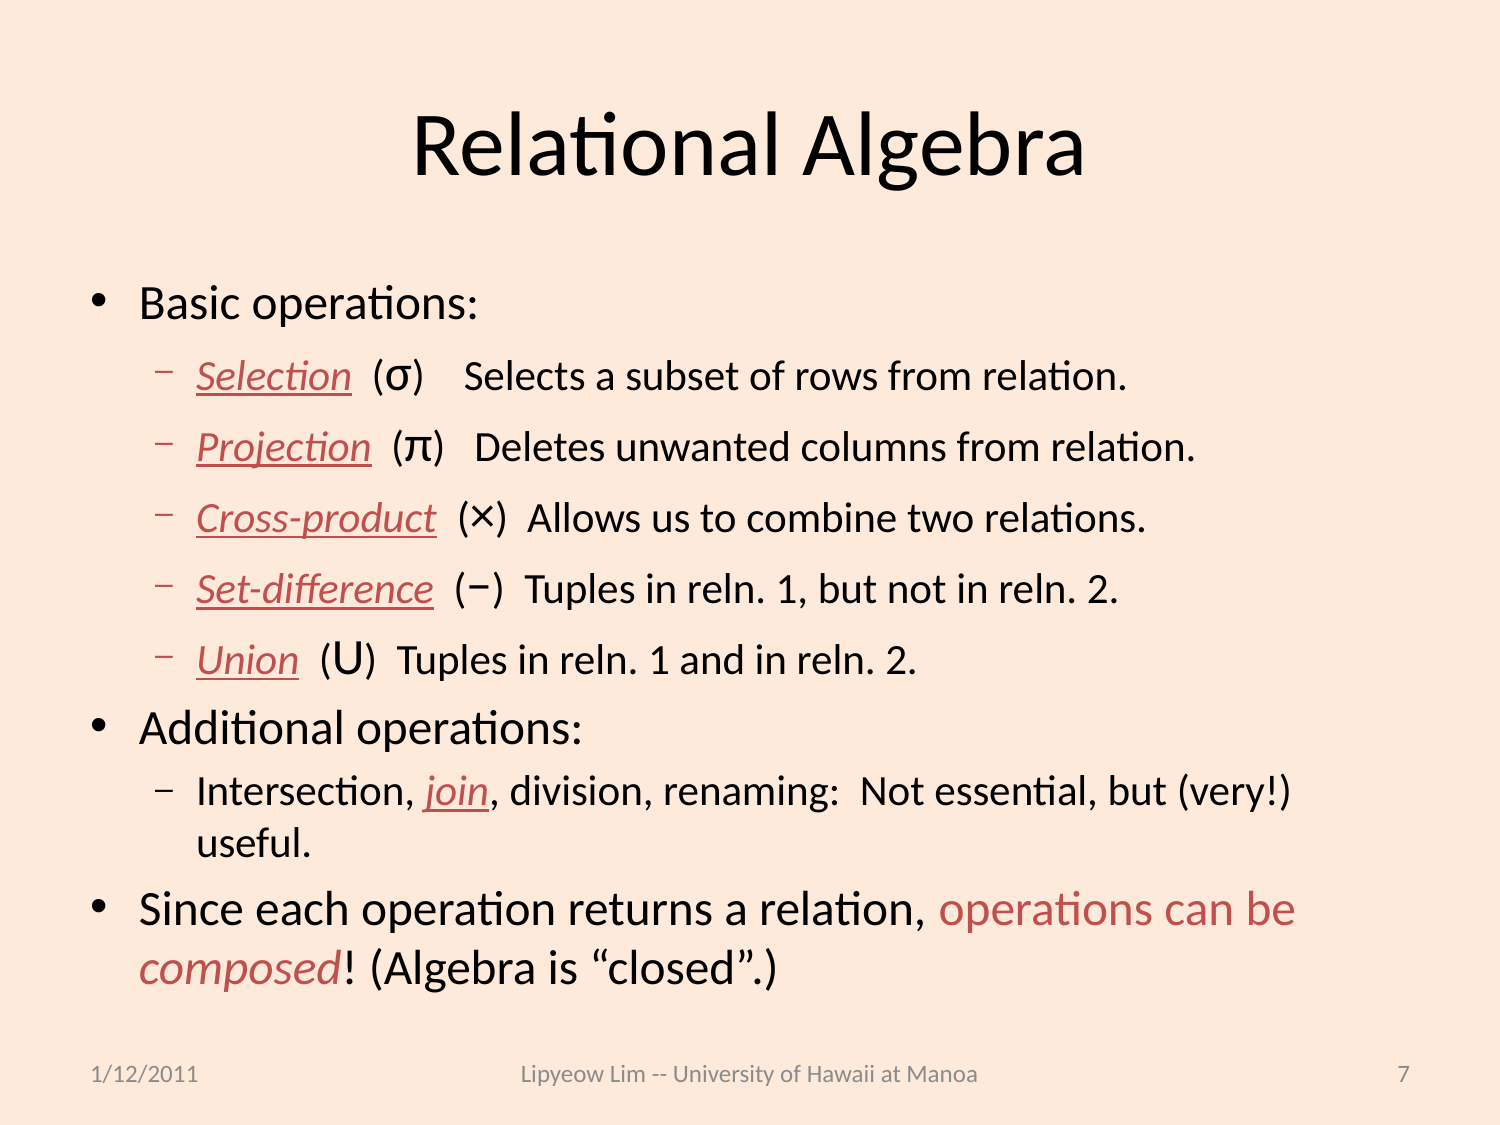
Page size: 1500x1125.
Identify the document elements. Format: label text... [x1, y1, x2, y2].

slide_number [75, 1042, 425, 1103]
slide_number 7 [1074, 1042, 1425, 1103]
list Basic operations: Selection (σ) Selects a subset of rows from relation. Projection (π) Deletes unwanted columns from relation. Cross-product (×) Allows us to combine two relations. Set-difference (−) Tuples in reln. 1, but not in reln. 2. Union (U) Tuples in reln. 1 and in reln. 2. Additional operations: Intersection, join, division, renaming: Not essential, but (very!) useful. Since each operation returns a relation, operations can be composed! (Algebra is “closed”.) [74, 262, 1426, 1006]
title Relational Algebra [74, 44, 1426, 233]
footer Lipyeow Lim -- University of Hawaii at Manoa [450, 1042, 1050, 1103]
